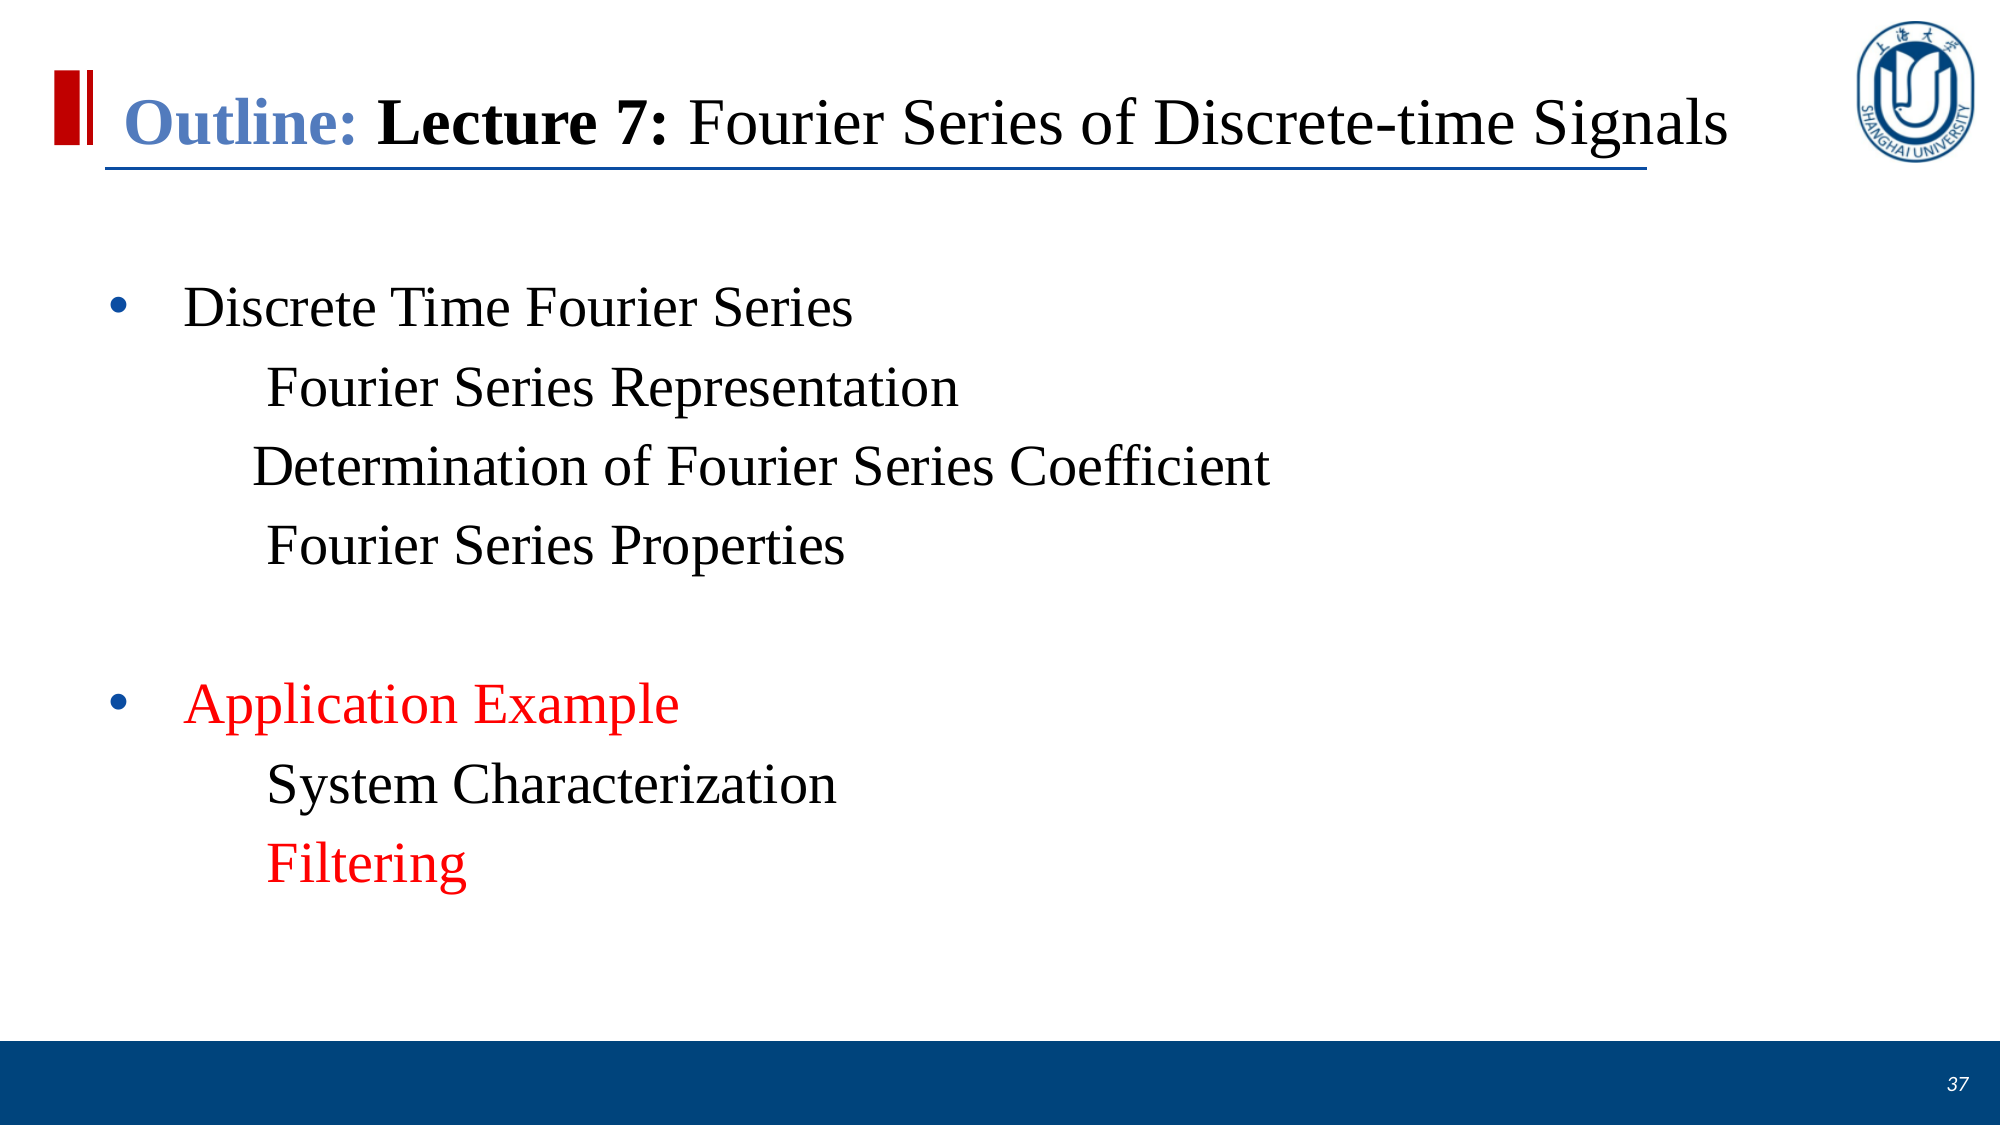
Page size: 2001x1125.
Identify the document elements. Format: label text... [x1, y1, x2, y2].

title Outline: Lecture 7: Fourier Series of Discrete-time Signals [108, 37, 1857, 167]
picture [1855, 21, 1978, 163]
list Discrete Time Fourier Series Fourier Series Representation Determination of Fourier Series Coefficient Fourier Series Properties Application Example System Characterization Filtering [108, 268, 1784, 1021]
slide_number 37 [1768, 1052, 1984, 1113]
